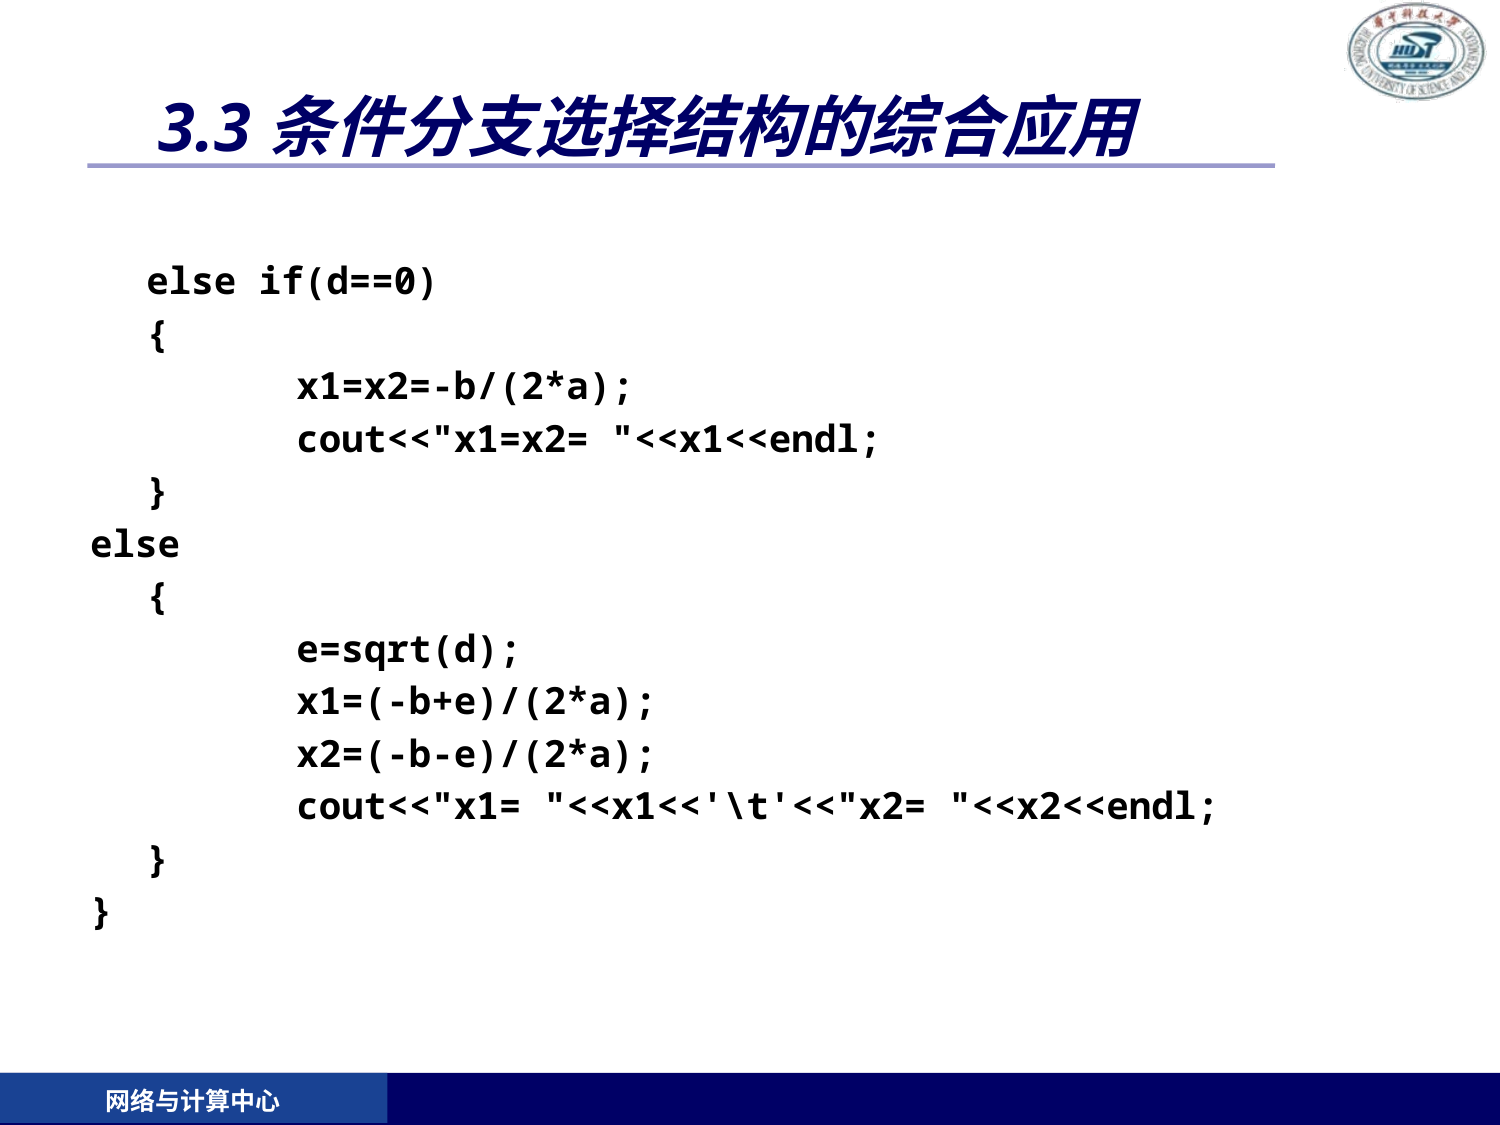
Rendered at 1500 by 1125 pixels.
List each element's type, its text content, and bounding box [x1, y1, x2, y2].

list else if(d==0) { x1=x2=-b/(2*a); cout<<"x1=x2= "<<x1<<endl; } else { e=sqrt(d); x1=(-b+e)/(2*a); x2=(-b-e)/(2*a); cout<<"x1= "<<x1<<'\t'<<"x2= "<<x2<<endl; } } [75, 249, 1425, 1005]
picture [1344, 0, 1489, 103]
title 3.3条件分支选择结构的综合应用 [144, 68, 1294, 182]
slide_number 网络与计算中心 [17, 1078, 368, 1116]
